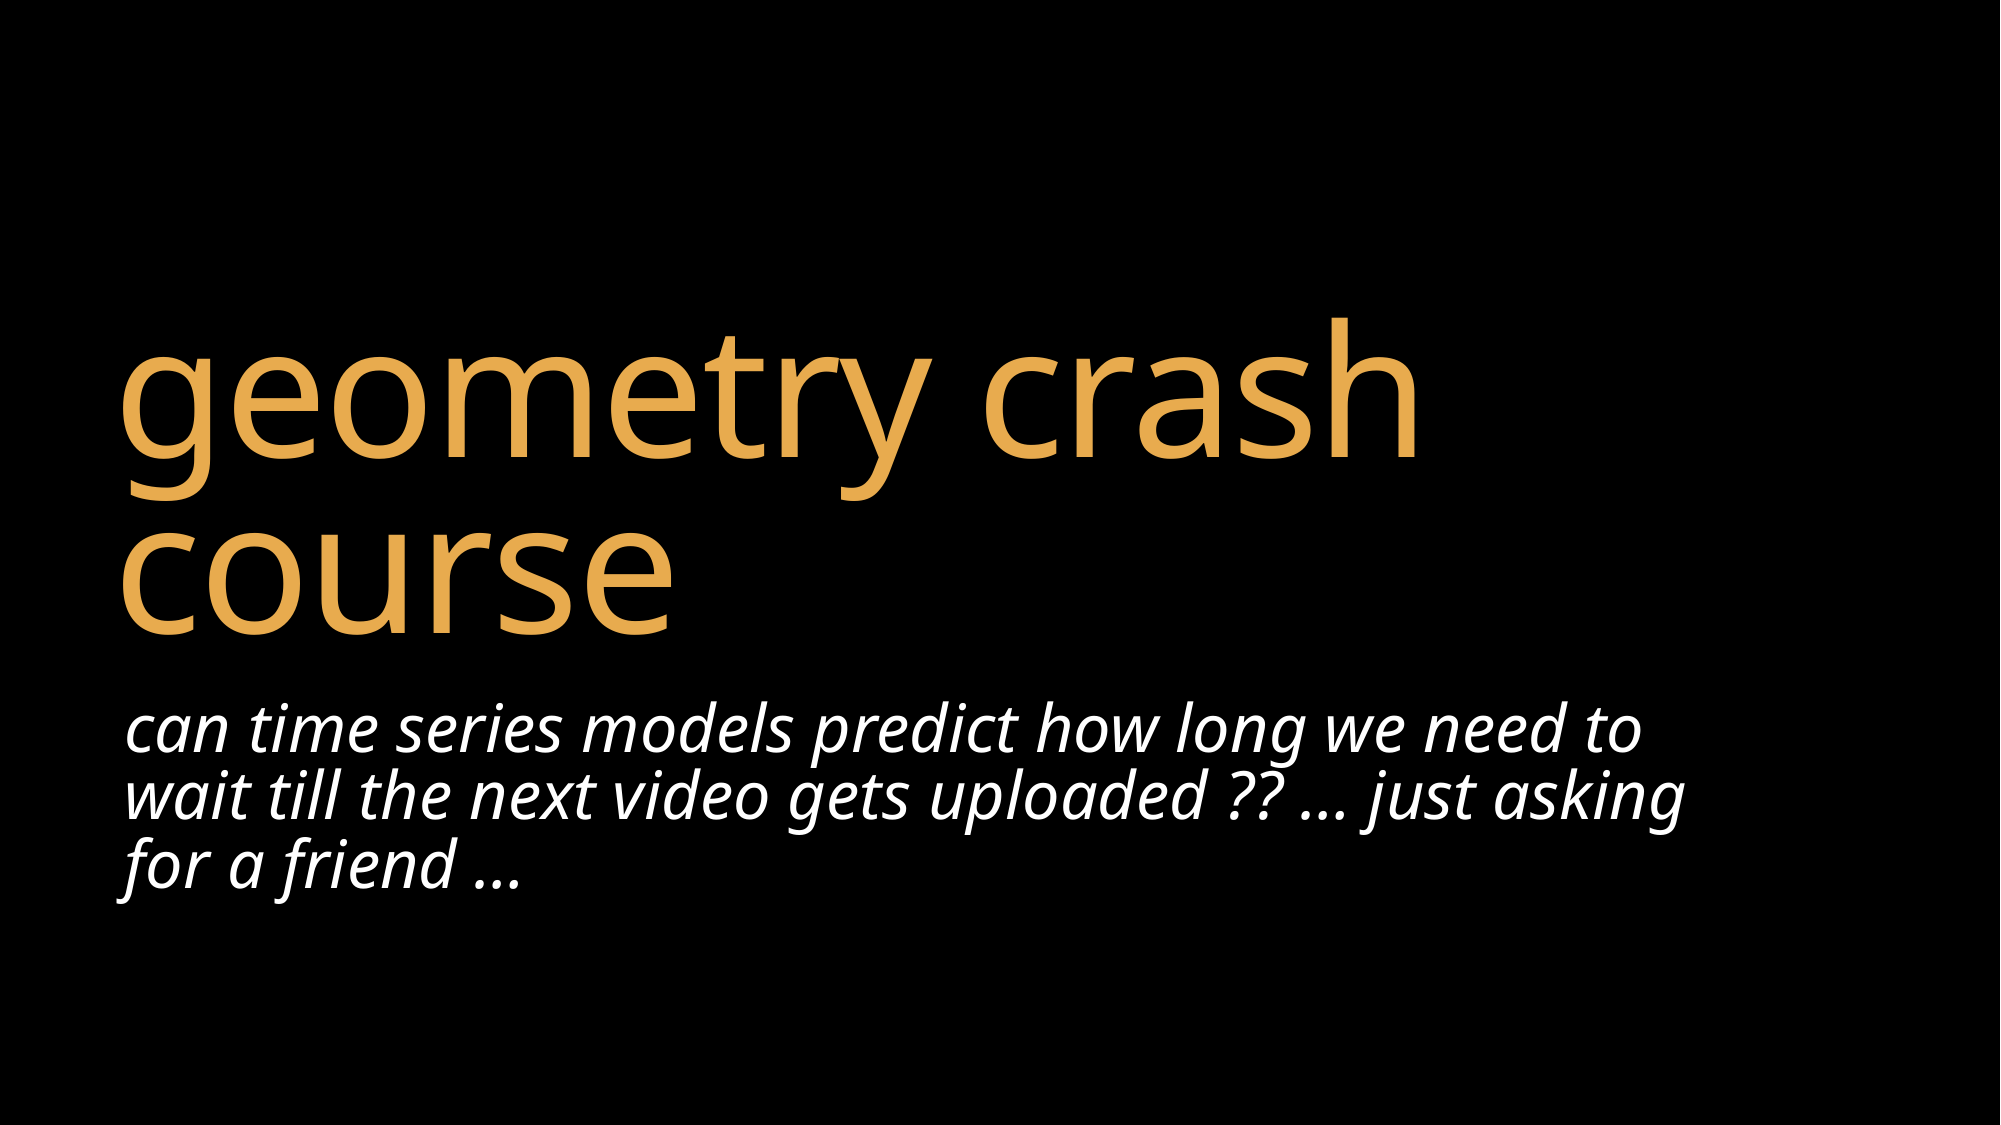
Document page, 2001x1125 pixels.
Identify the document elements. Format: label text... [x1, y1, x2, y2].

subtitle can time series models predict how long we need to wait till the next video gets uploaded ?? … just asking for a friend … [109, 690, 1734, 961]
title geometry crash course [98, 126, 1868, 677]
